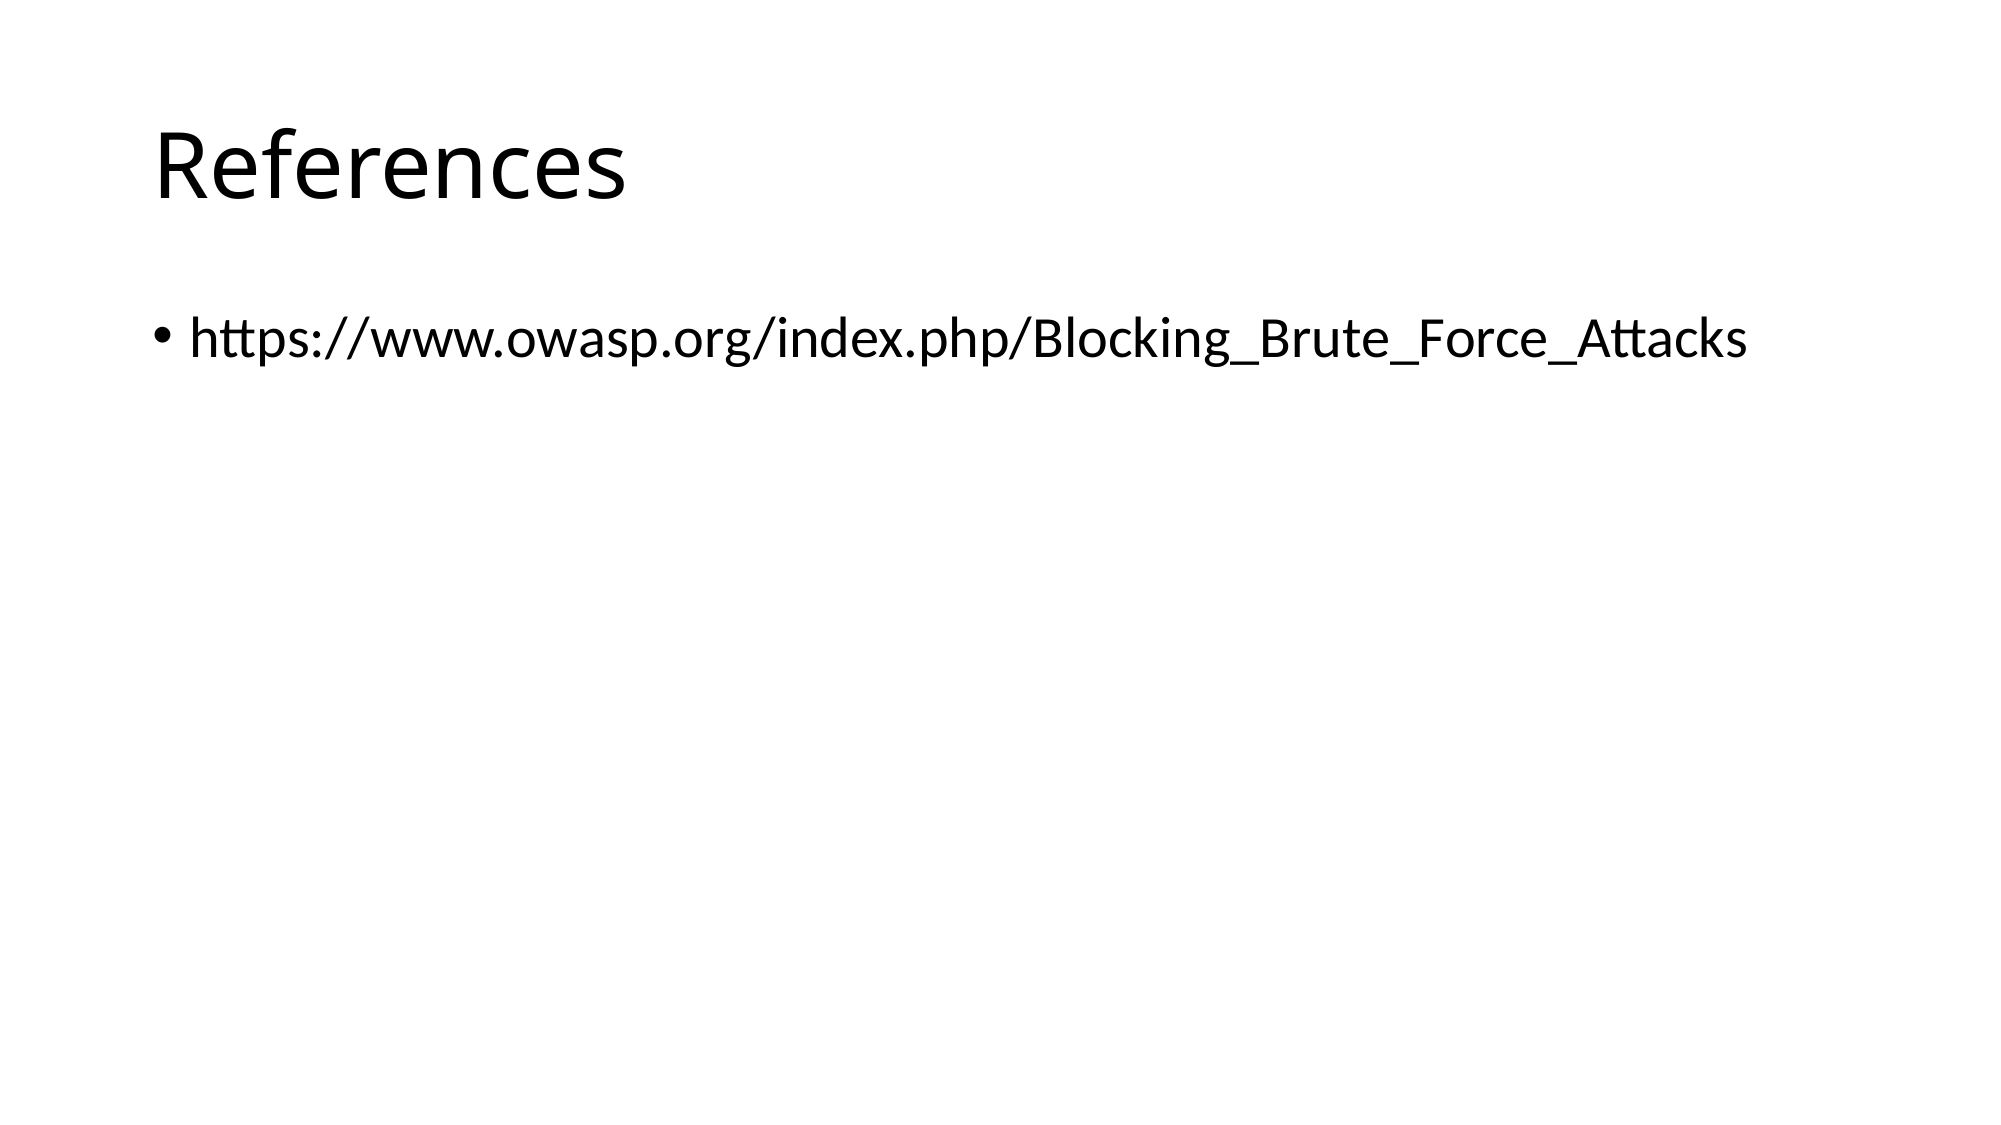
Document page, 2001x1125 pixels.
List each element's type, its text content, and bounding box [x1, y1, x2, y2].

list https://www.owasp.org/index.php/Blocking_Brute_Force_Attacks [137, 299, 1863, 1014]
title References [137, 59, 1863, 278]
